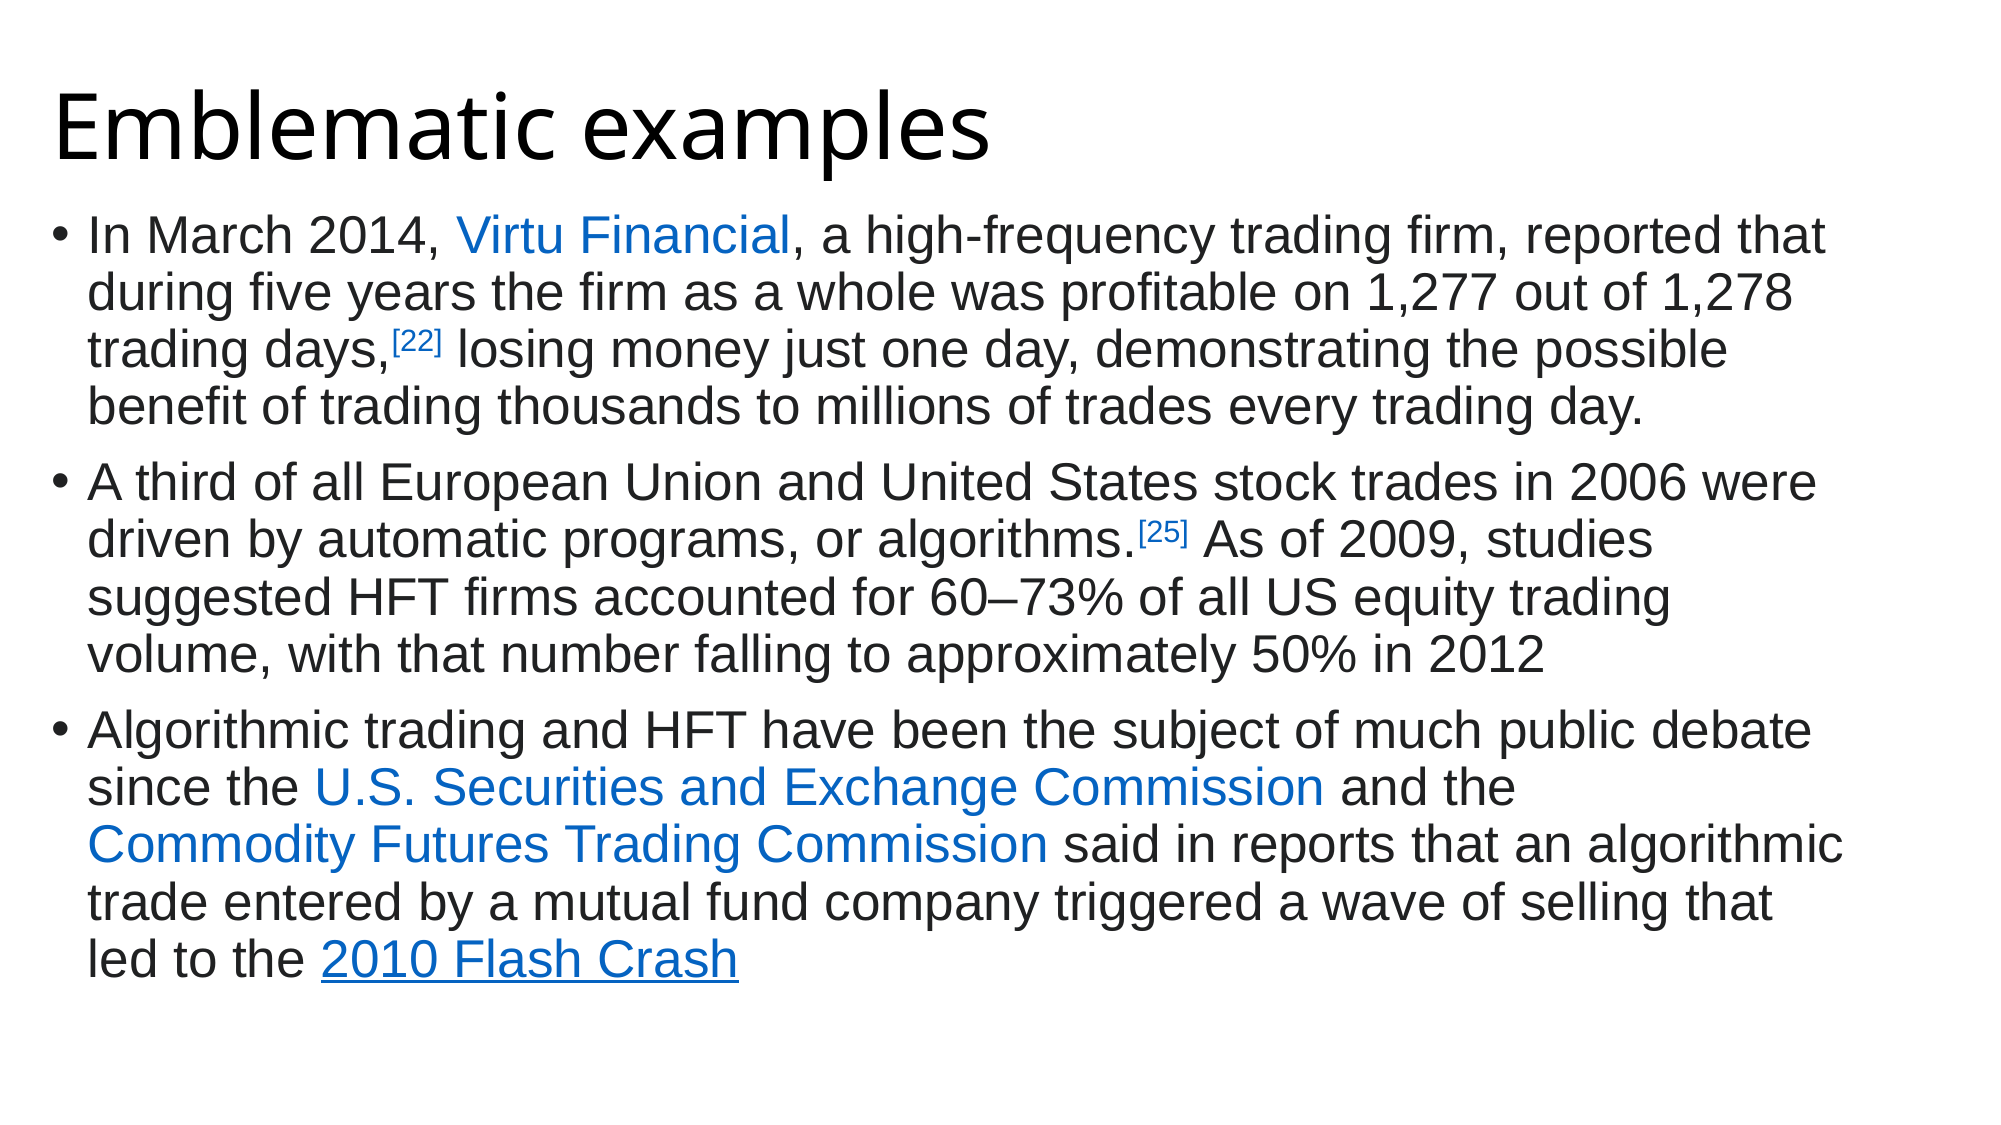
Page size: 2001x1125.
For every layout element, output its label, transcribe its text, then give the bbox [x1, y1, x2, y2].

title Emblematic examples [35, 21, 1761, 200]
list In March 2014, Virtu Financial, a high-frequency trading firm, reported that during five years the firm as a whole was profitable on 1,277 out of 1,278 trading days,[22] losing money just one day, demonstrating the possible benefit of trading thousands to millions of trades every trading day. A third of all European Union and United States stock trades in 2006 were driven by automatic programs, or algorithms.[25] As of 2009, studies suggested HFT firms accounted for 60–73% of all US equity trading volume, with that number falling to approximately 50% in 2012 Algorithmic trading and HFT have been the subject of much public debate since the U.S. Securities and Exchange Commission and the Commodity Futures Trading Commission said in reports that an algorithmic trade entered by a mutual fund company triggered a wave of selling that led to the 2010 Flash Crash [35, 200, 1863, 1014]
